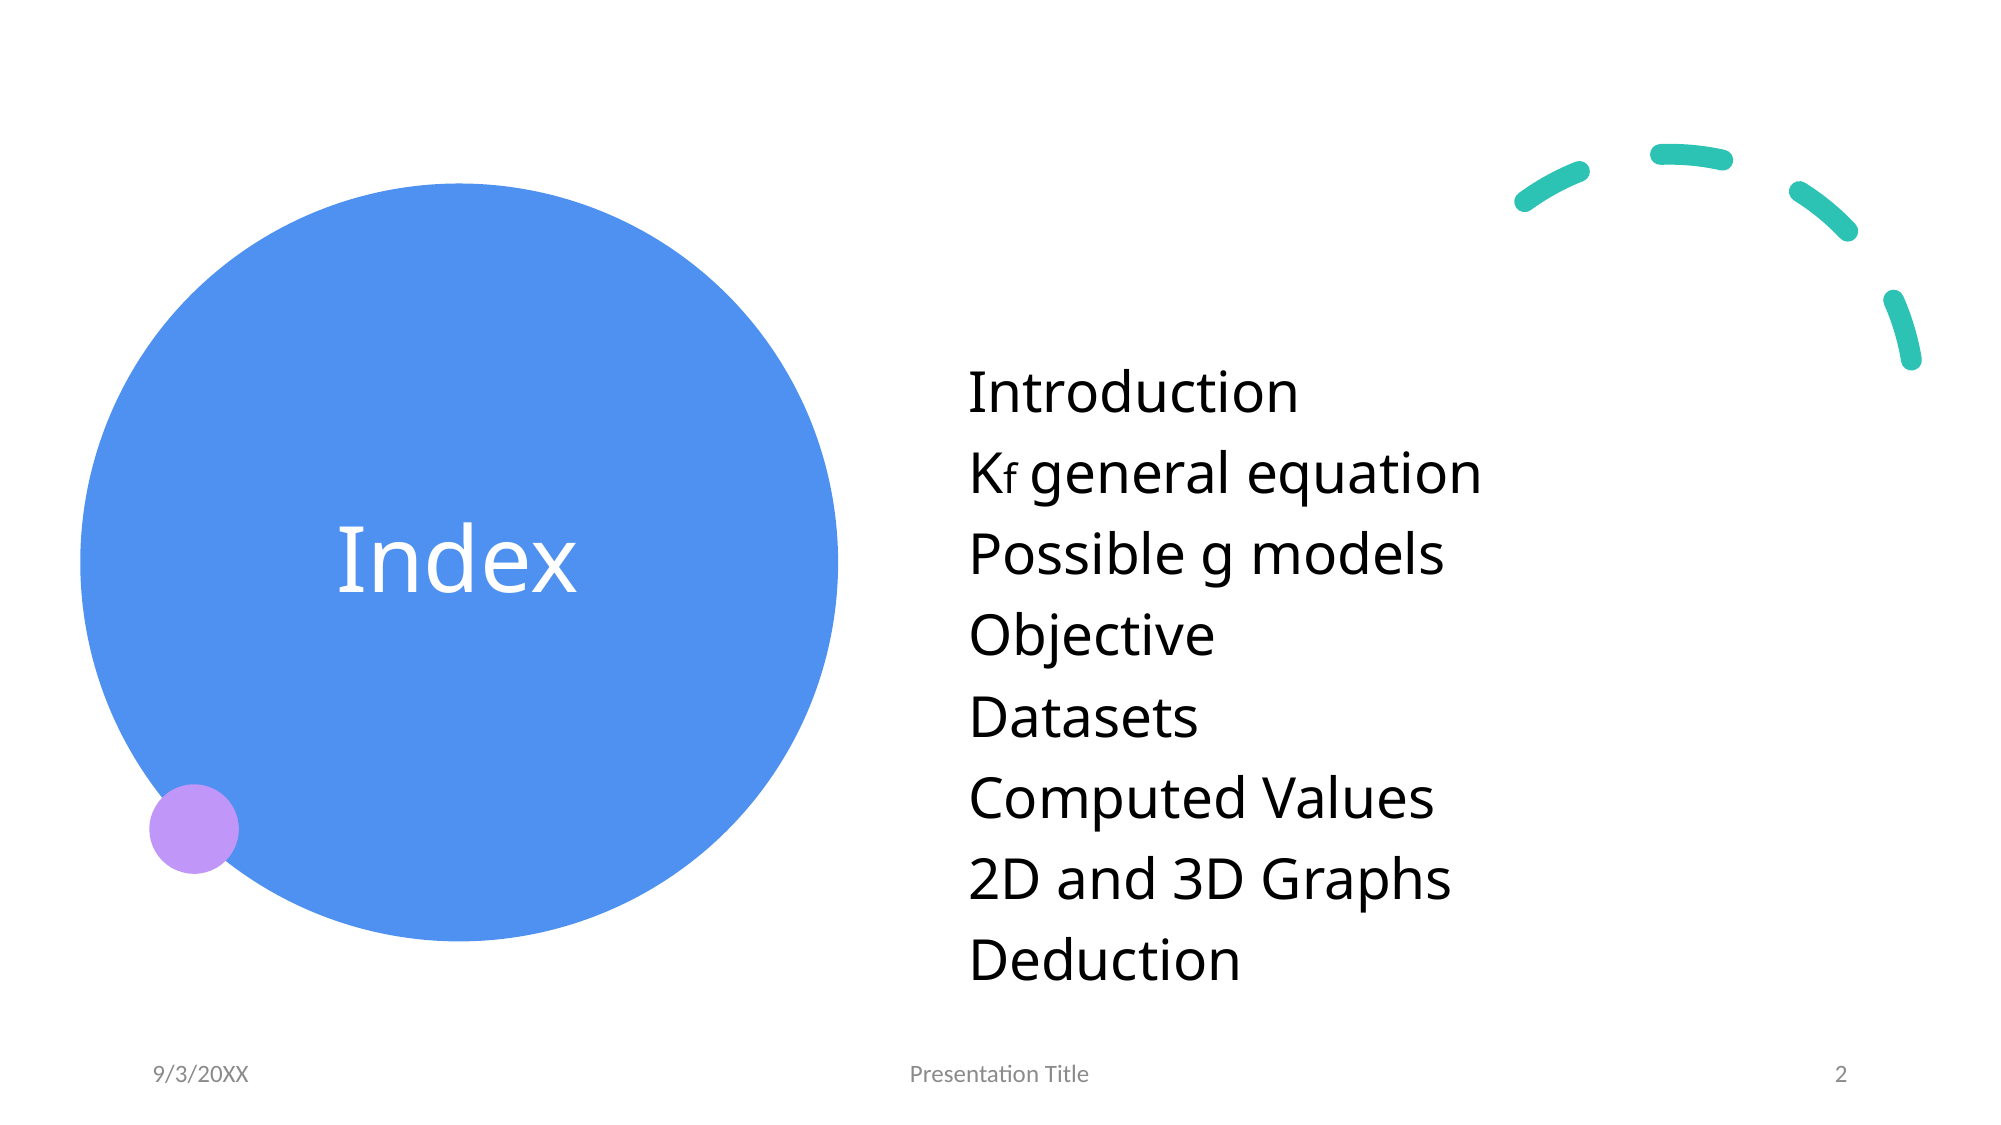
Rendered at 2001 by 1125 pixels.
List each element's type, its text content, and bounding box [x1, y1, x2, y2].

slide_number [137, 1042, 588, 1103]
title Index [191, 229, 723, 897]
list Introduction Kf general equation Possible g models Objective Datasets Computed Values 2D and 3D Graphs Deduction [953, 356, 1792, 1002]
slide_number 2 [1412, 1042, 1863, 1103]
footer Presentation Title [662, 1042, 1338, 1103]
